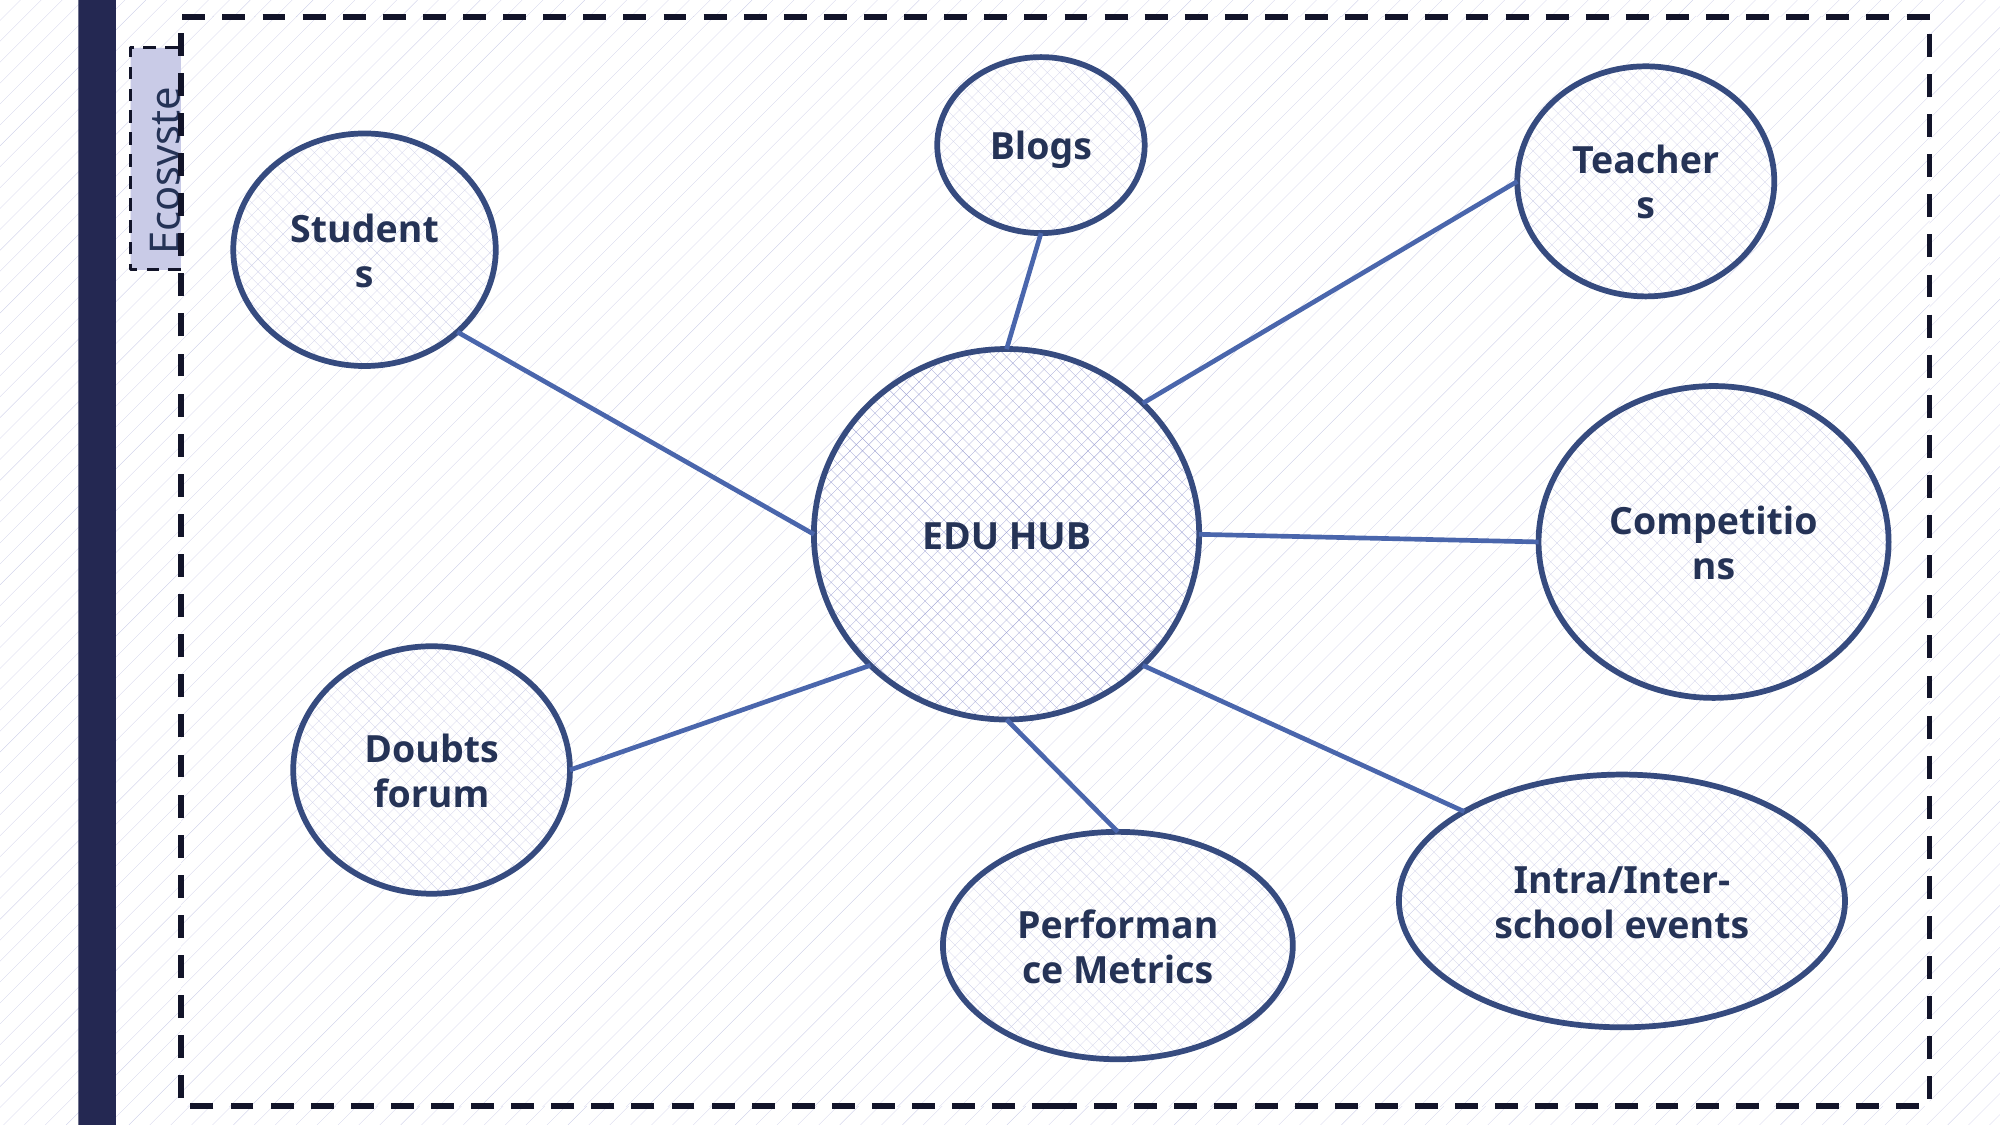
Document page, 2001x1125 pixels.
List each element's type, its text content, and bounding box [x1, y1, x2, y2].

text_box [1199, 534, 1539, 542]
text_box [178, 14, 1932, 1109]
text_box Performance Metrics [940, 828, 1296, 1063]
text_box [1142, 181, 1518, 404]
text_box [1006, 233, 1041, 350]
text_box Ecosystem [130, 47, 181, 270]
text_box Teachers [1514, 63, 1778, 300]
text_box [1142, 665, 1465, 812]
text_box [457, 331, 814, 535]
text_box Blogs [934, 54, 1148, 236]
text_box Students [230, 130, 499, 369]
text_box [570, 665, 871, 770]
text_box Doubts forum [290, 643, 573, 897]
text_box Intra/Inter-school events [1396, 771, 1848, 1031]
text_box EDU HUB [811, 346, 1203, 723]
text_box Competitions [1535, 383, 1892, 701]
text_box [1006, 719, 1118, 832]
